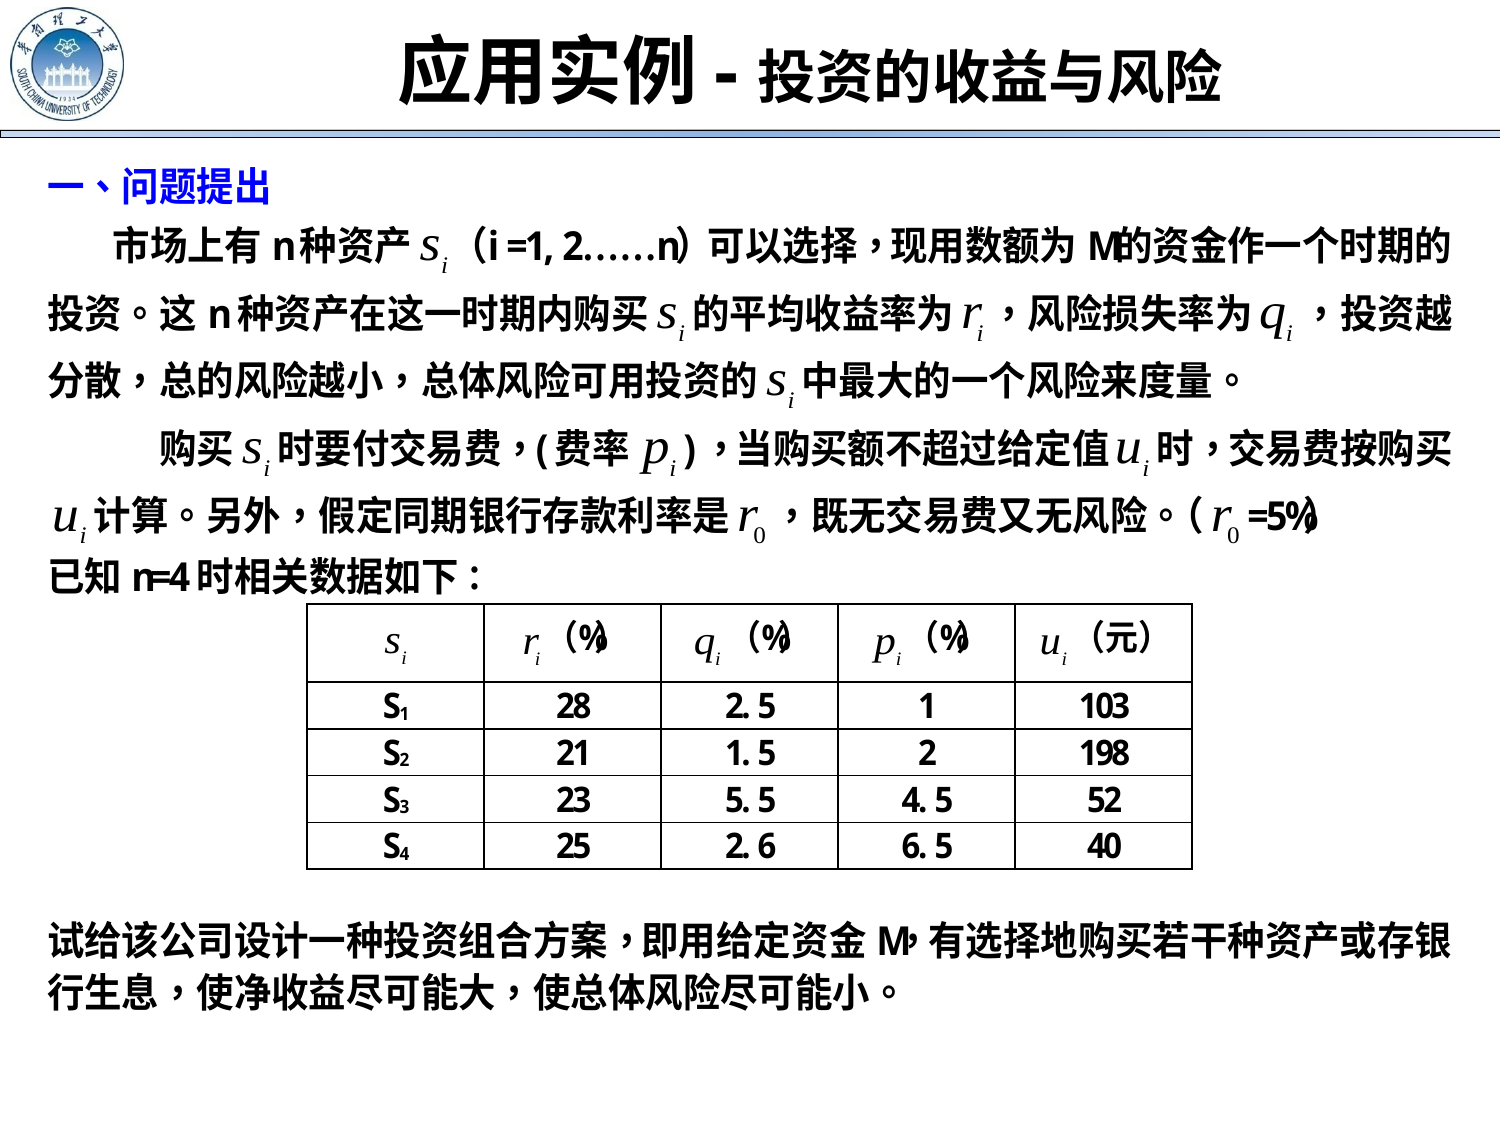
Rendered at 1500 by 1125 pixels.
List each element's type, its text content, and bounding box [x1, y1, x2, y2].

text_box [29, 160, 1467, 1036]
picture [10, 6, 125, 122]
text_box 应用实例-投资的收益与风险 [129, 16, 1499, 121]
text_box [0, 129, 1500, 138]
